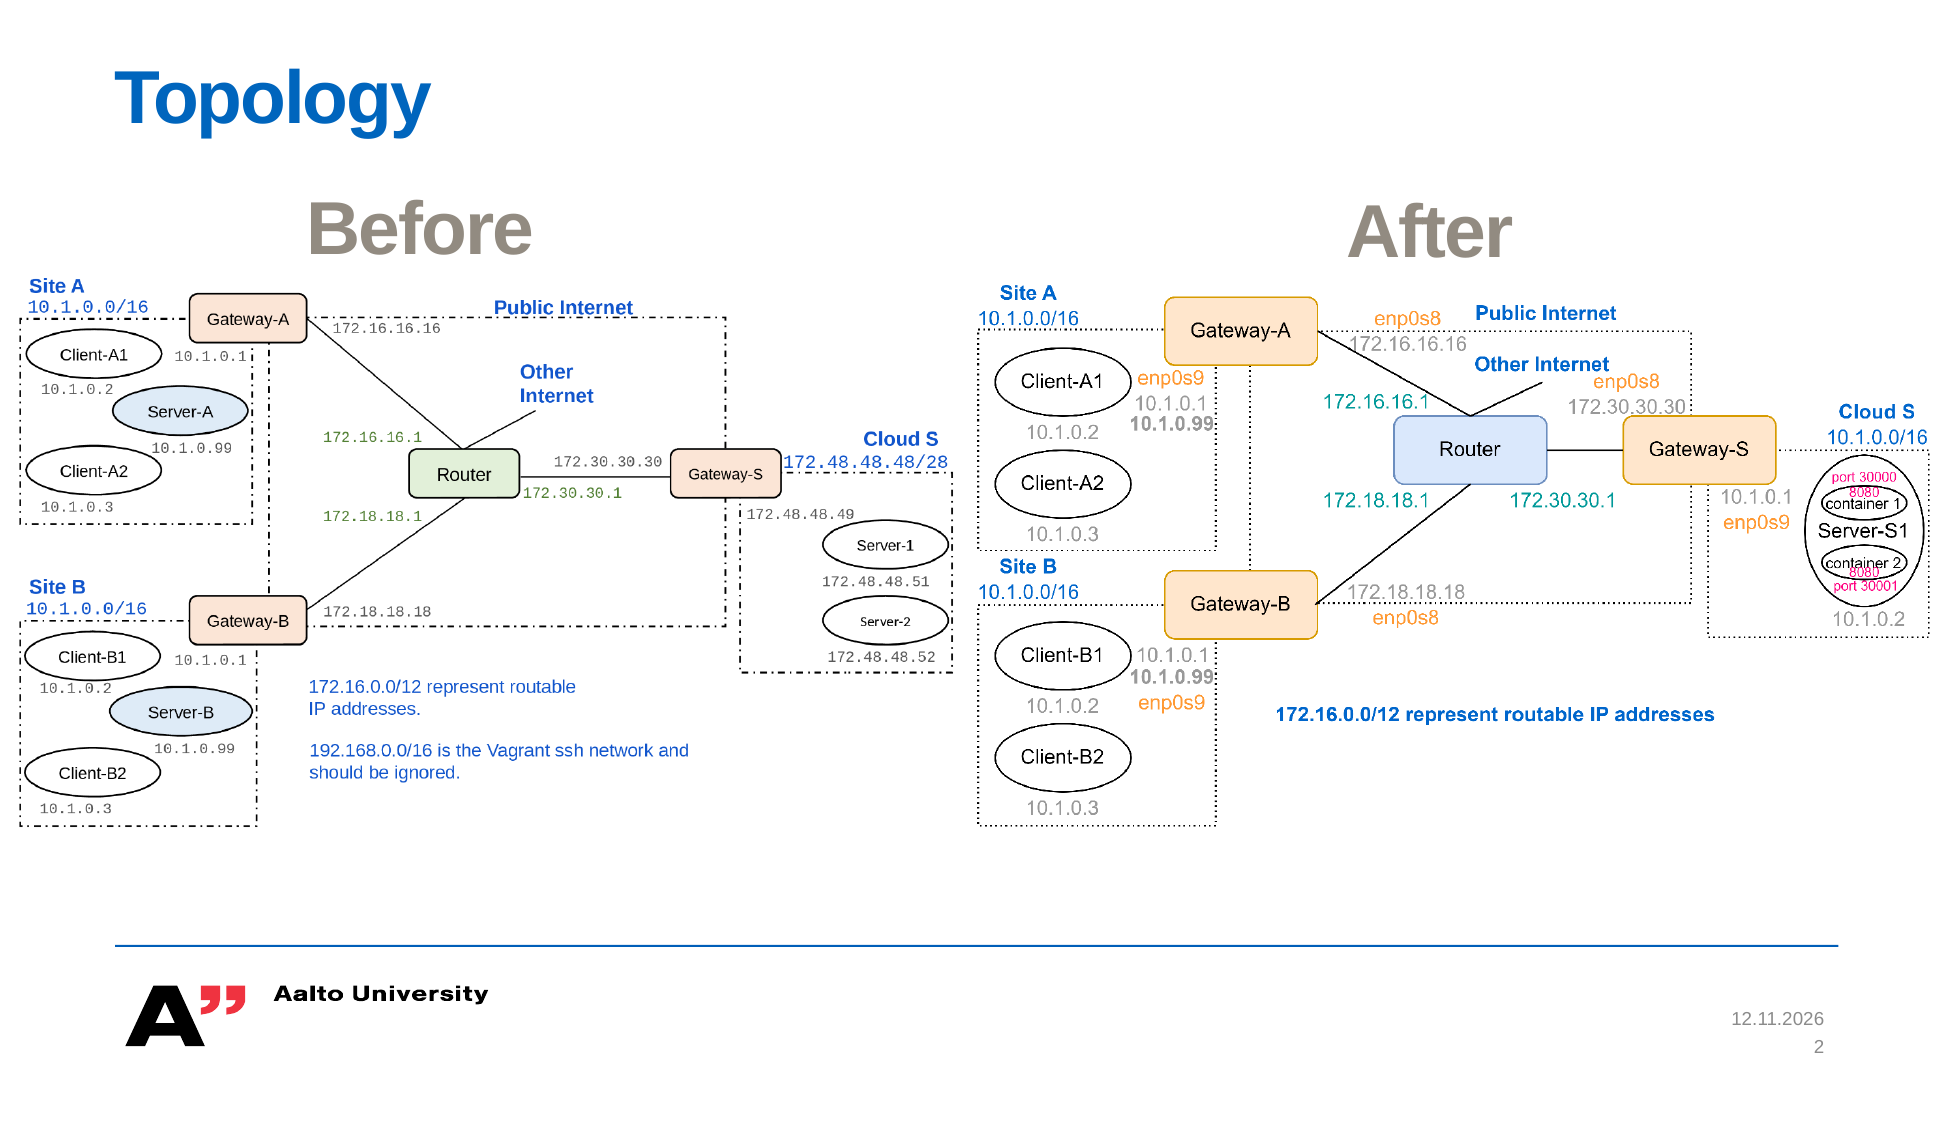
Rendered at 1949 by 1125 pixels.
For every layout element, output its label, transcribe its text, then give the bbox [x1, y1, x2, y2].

slide_number 2 [1052, 1033, 1825, 1060]
title Topology [115, 62, 1839, 177]
picture [18, 277, 954, 828]
text_box Before [306, 193, 637, 275]
picture [976, 279, 1931, 829]
text_box After [1346, 195, 1676, 278]
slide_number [1052, 1002, 1825, 1033]
